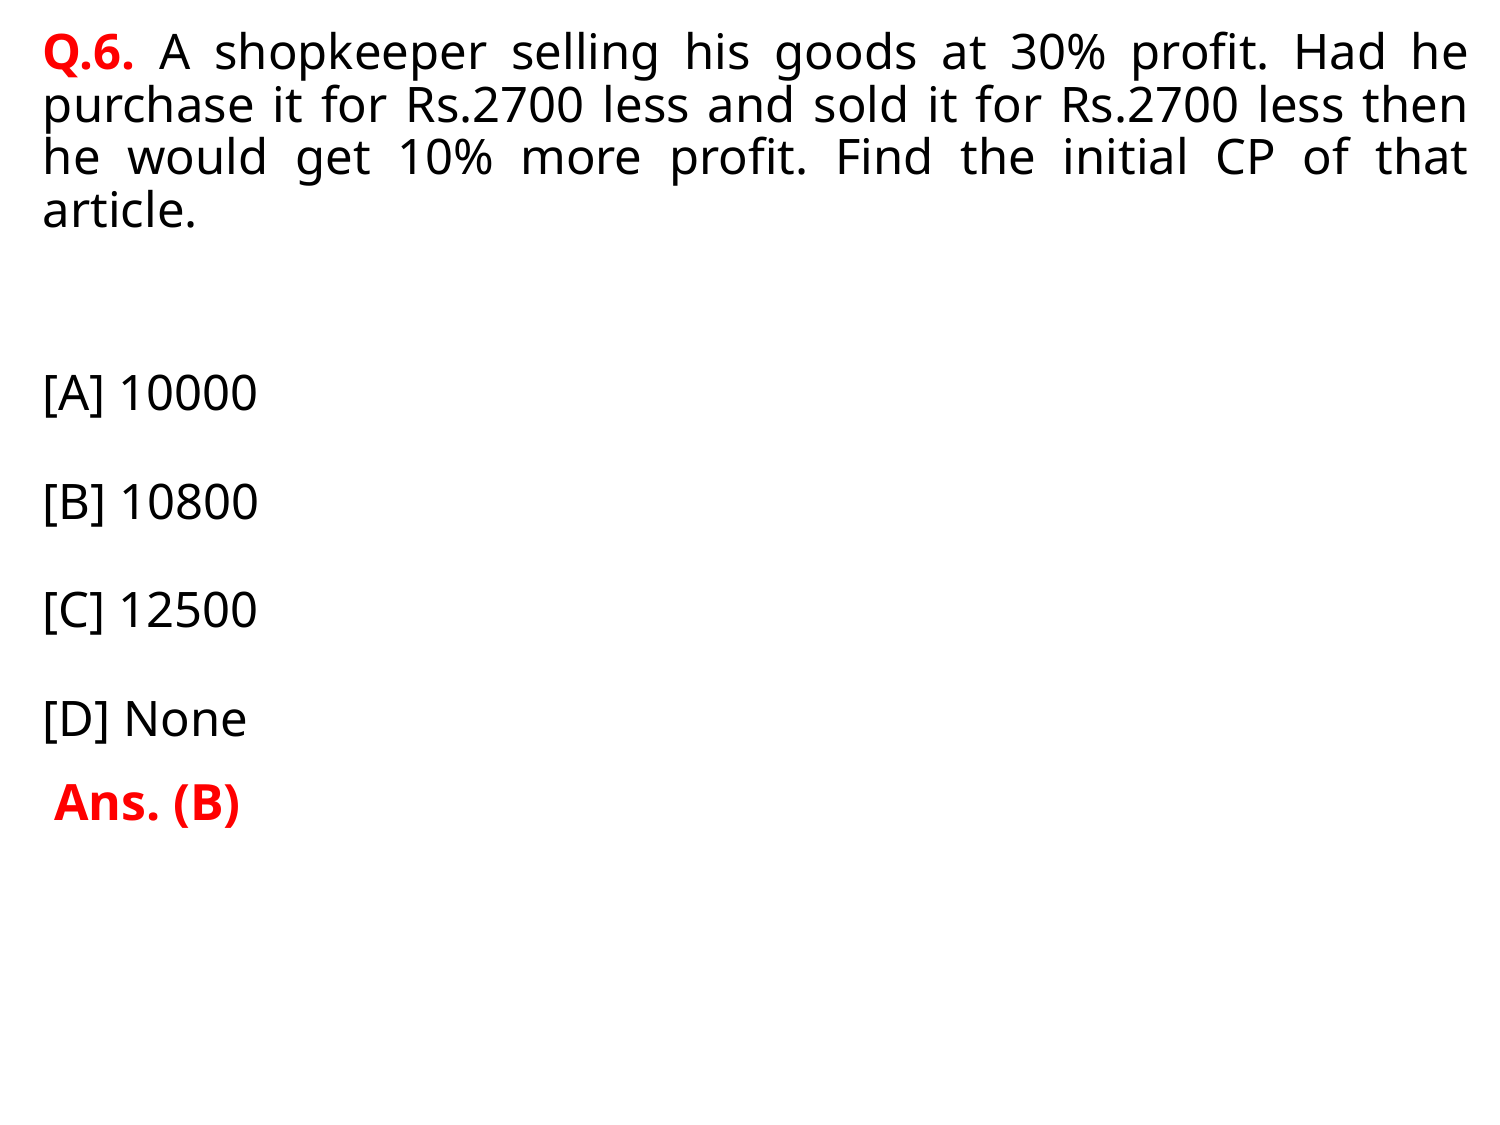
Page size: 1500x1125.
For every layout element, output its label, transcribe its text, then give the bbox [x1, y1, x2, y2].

text_box Ans. (B) [39, 763, 376, 838]
list Q.6. A shopkeeper selling his goods at 30% profit. Had he purchase it for Rs.2700 less and sold it for Rs.2700 less then he would get 10% more profit. Find the initial CP of that article. [A] 10000 [B] 10800 [C] 12500 [D] None [27, 19, 1486, 757]
